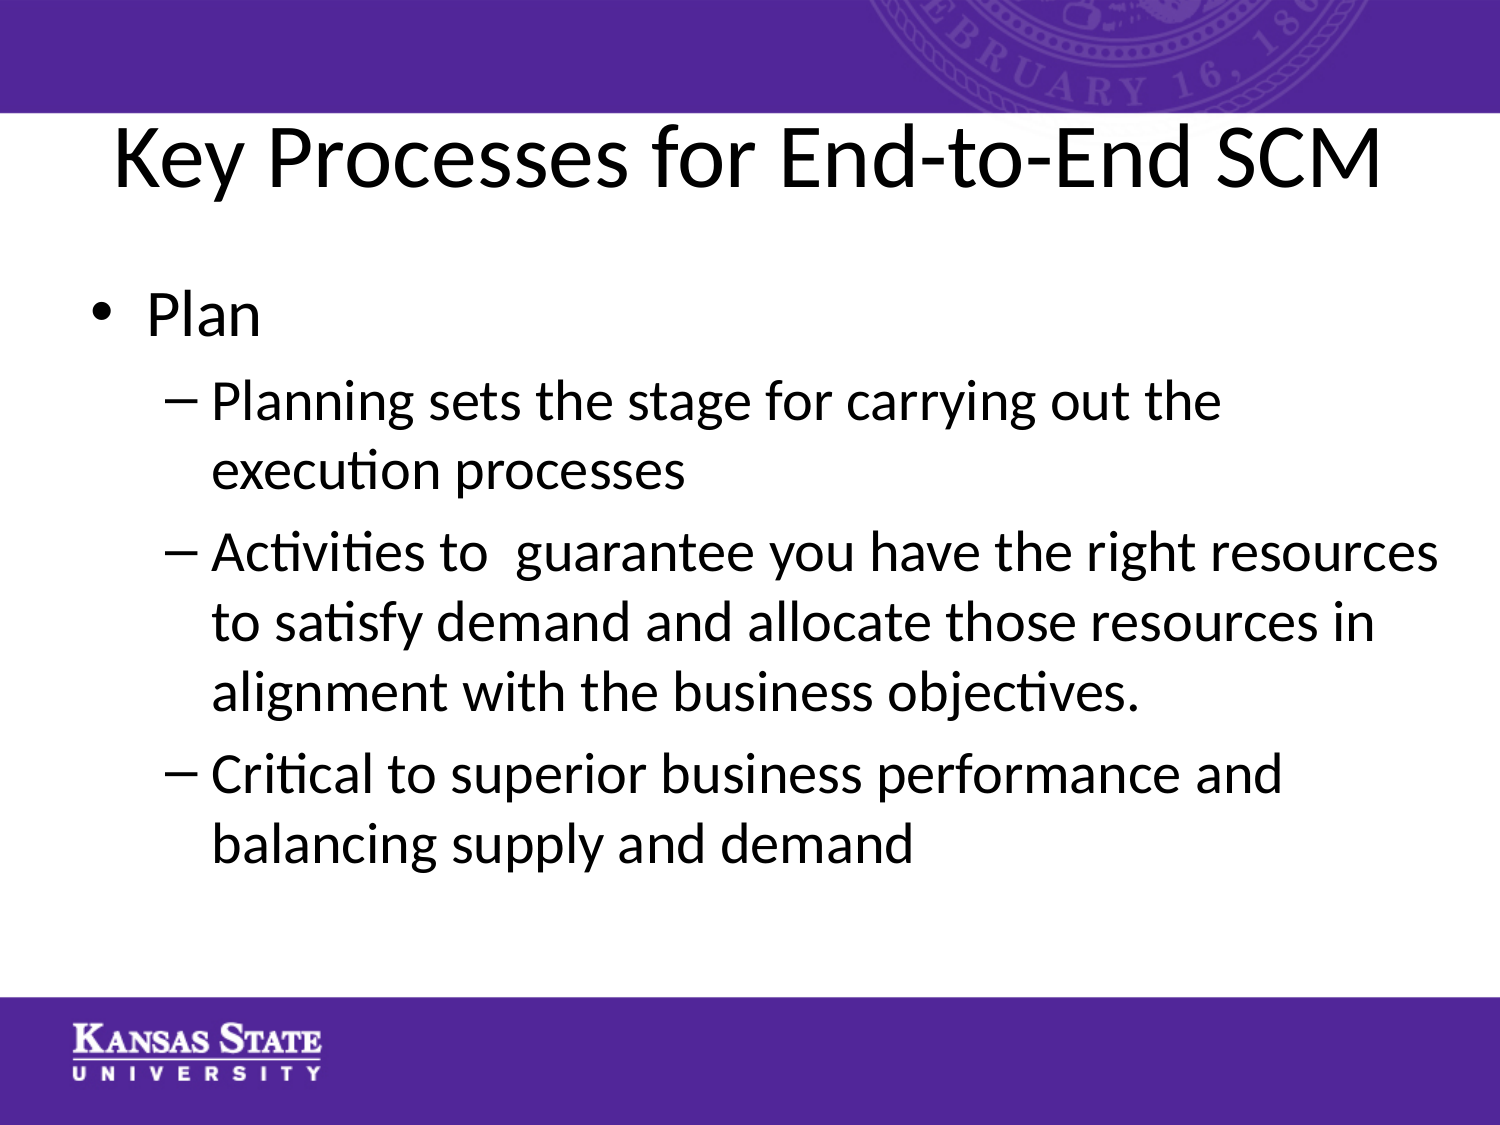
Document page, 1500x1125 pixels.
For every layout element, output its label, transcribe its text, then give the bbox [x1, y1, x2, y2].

title Key Processes for End-to-End SCM [75, 57, 1425, 245]
picture [0, 0, 1500, 1125]
list Plan Planning sets the stage for carrying out the execution processes Activities to guarantee you have the right resources to satisfy demand and allocate those resources in alignment with the business objectives. Critical to superior business performance and balancing supply and demand [75, 262, 1468, 1005]
